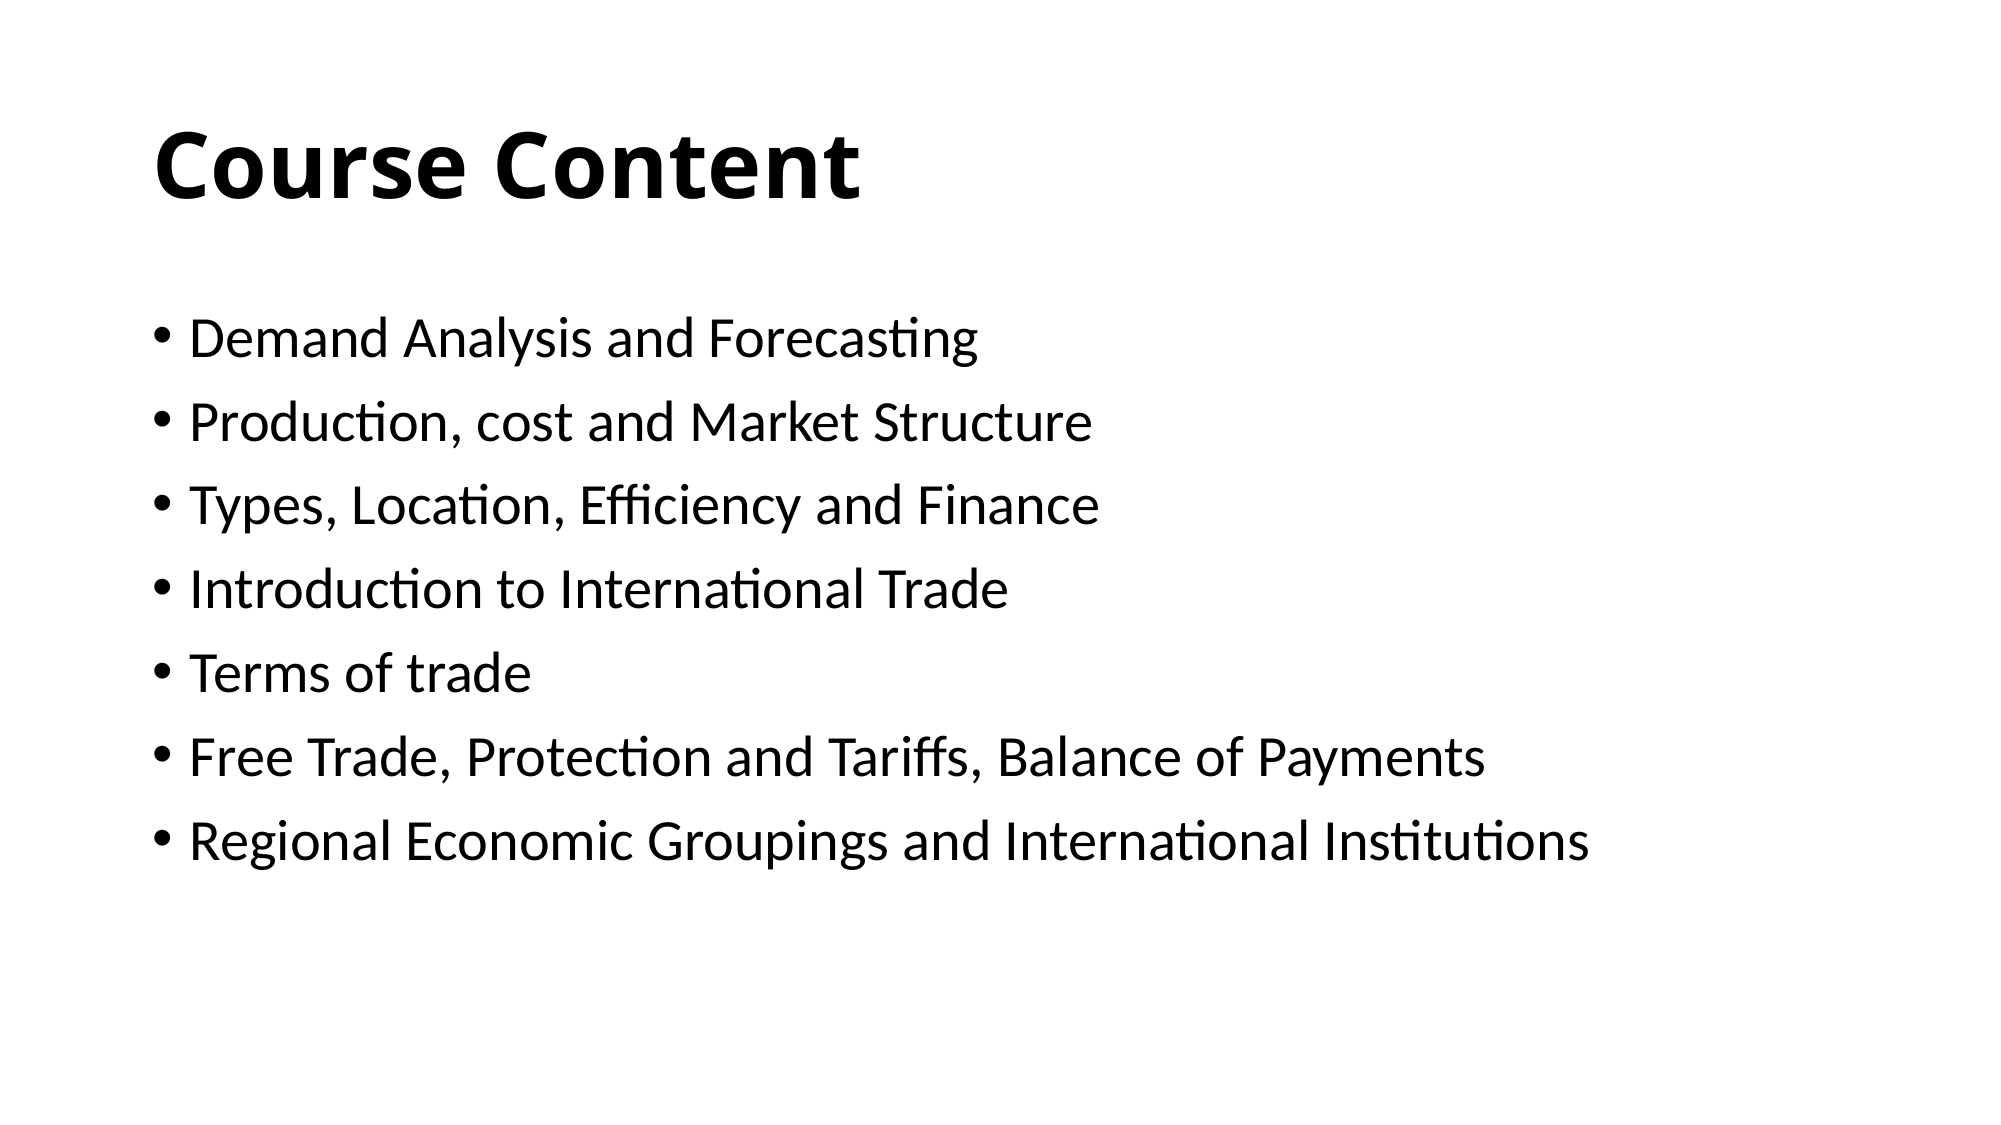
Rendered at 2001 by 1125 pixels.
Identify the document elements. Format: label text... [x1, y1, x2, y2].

list Demand Analysis and Forecasting Production, cost and Market Structure Types, Location, Efficiency and Finance Introduction to International Trade Terms of trade Free Trade, Protection and Tariffs, Balance of Payments Regional Economic Groupings and International Institutions [137, 299, 1863, 1014]
title Course Content [137, 59, 1863, 278]
